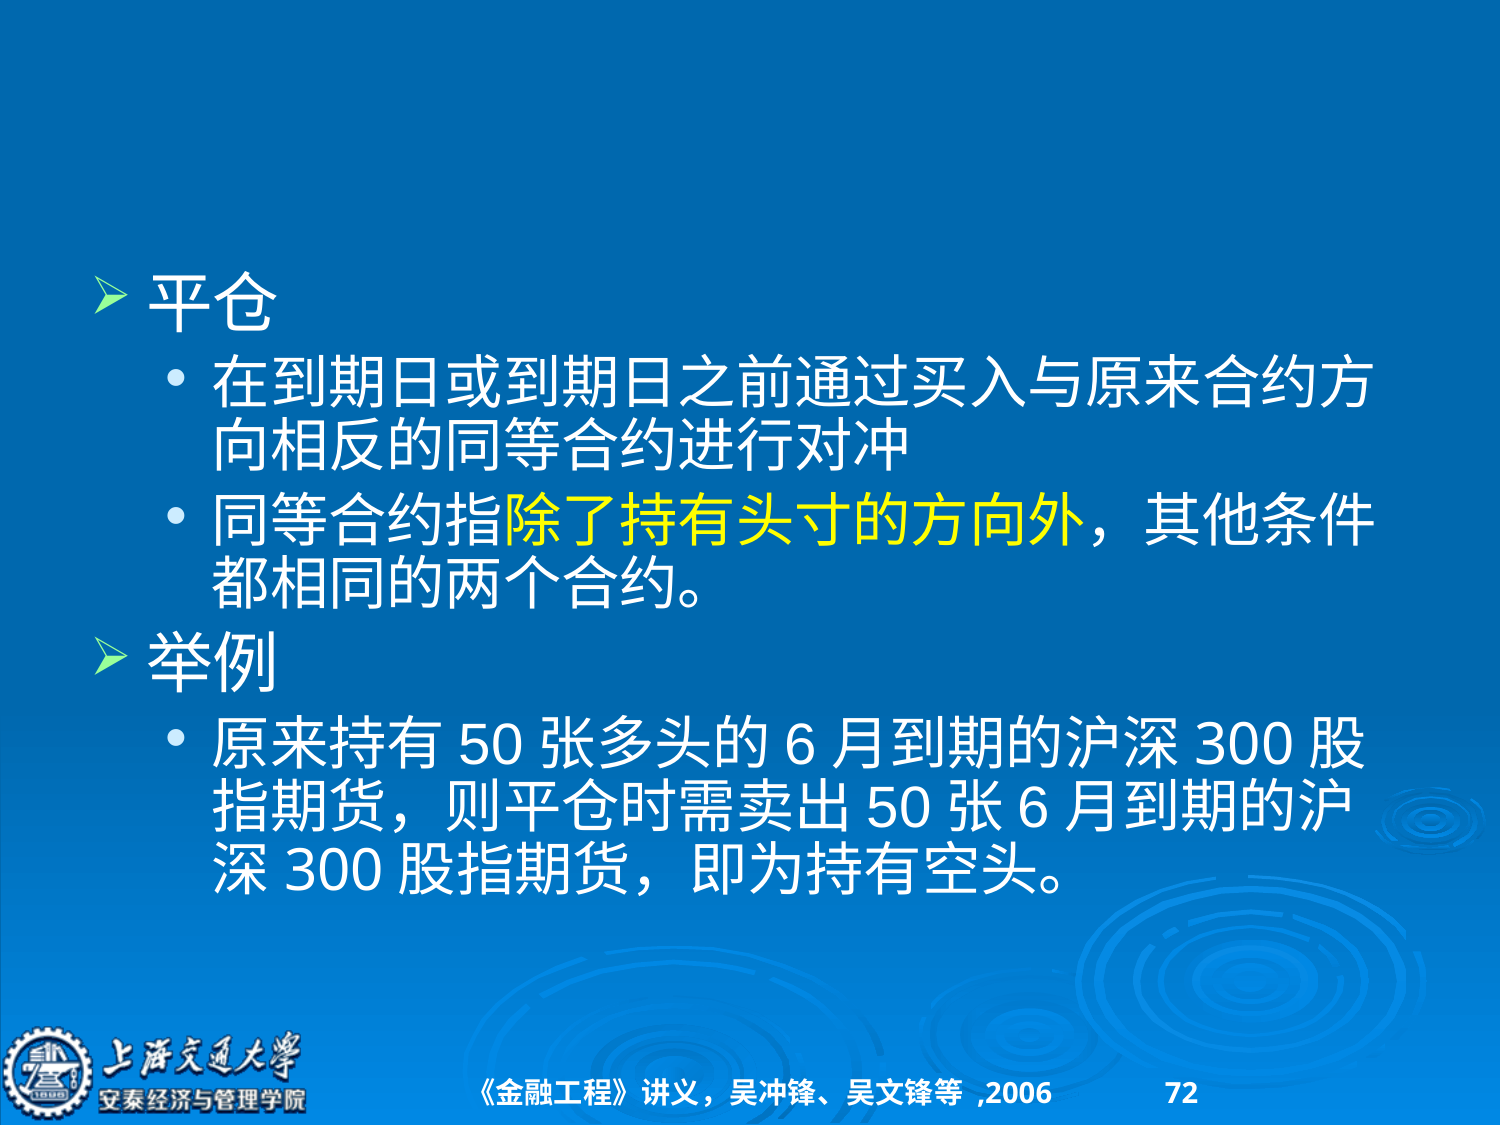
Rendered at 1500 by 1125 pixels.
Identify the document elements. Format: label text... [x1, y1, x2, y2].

picture [0, 1017, 313, 1125]
list 平仓 在到期日或到期日之前通过买入与原来合约方向相反的同等合约进行对冲 同等合约指除了持有头寸的方向外，其他条件都相同的两个合约。 举例 原来持有50张多头的6月到期的沪深300股指期货，则平仓时需卖出50张6月到期的沪深300股指期货，即为持有空头。 [75, 262, 1425, 1005]
